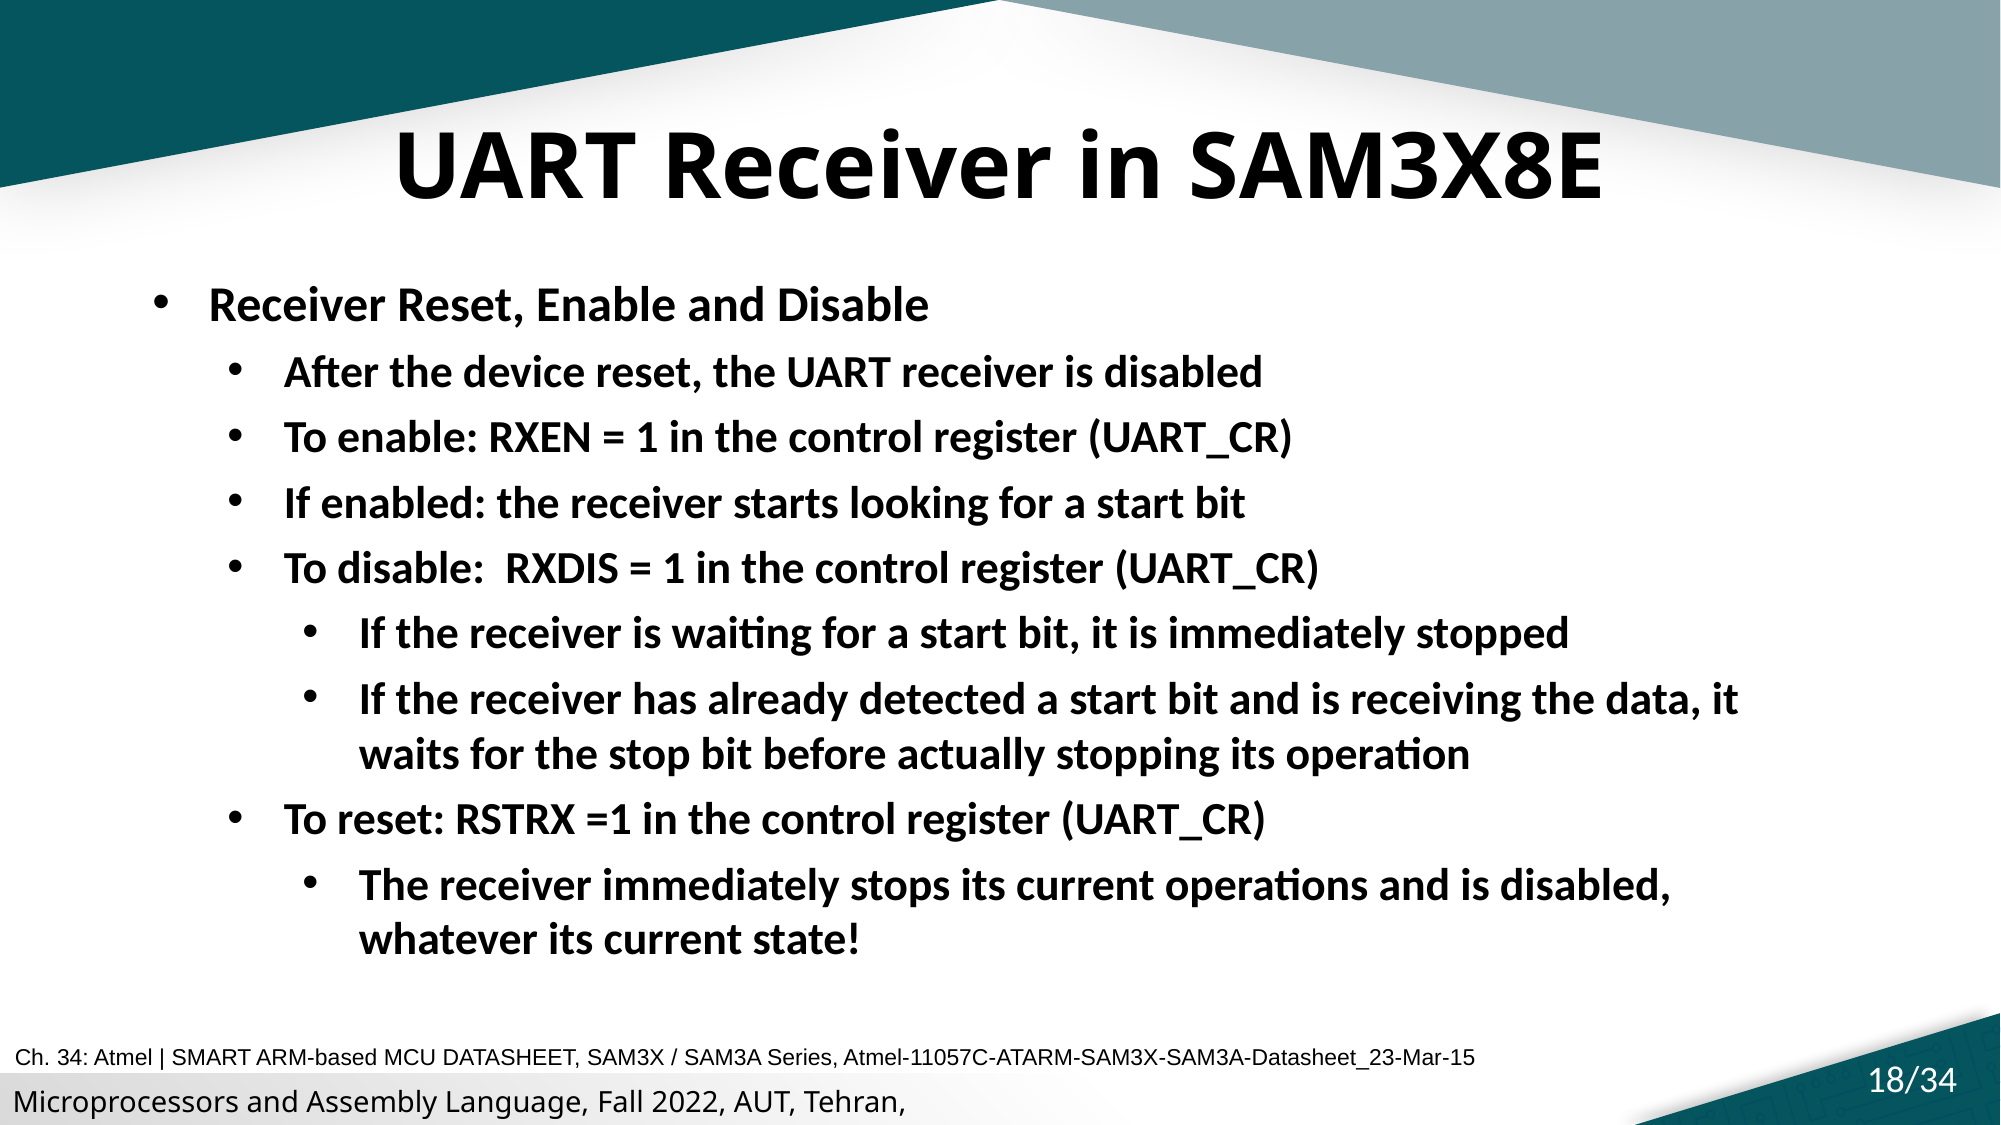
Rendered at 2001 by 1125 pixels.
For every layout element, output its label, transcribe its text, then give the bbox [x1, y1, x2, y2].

title UART Receiver in SAM3X8E [137, 59, 1863, 263]
slide_number 18/34 [1522, 1047, 1973, 1108]
list Receiver Reset, Enable and Disable After the device reset, the UART receiver is disabled To enable: RXEN = 1 in the control register (UART_CR) If enabled: the receiver starts looking for a start bit To disable: RXDIS = 1 in the control register (UART_CR) If the receiver is waiting for a start bit, it is immediately stopped If the receiver has already detected a start bit and is receiving the data, it waits for the stop bit before actually stopping its operation To reset: RSTRX =1 in the control register (UART_CR) The receiver immediately stops its current operations and is disabled, whatever its current state! [137, 263, 1863, 978]
text_box Ch. 34: Atmel | SMART ARM-based MCU DATASHEET, SAM3X / SAM3A Series, Atmel-11057C-ATARM-SAM3X-SAM3A-Datasheet_23-Mar-15 [0, 1035, 1534, 1078]
